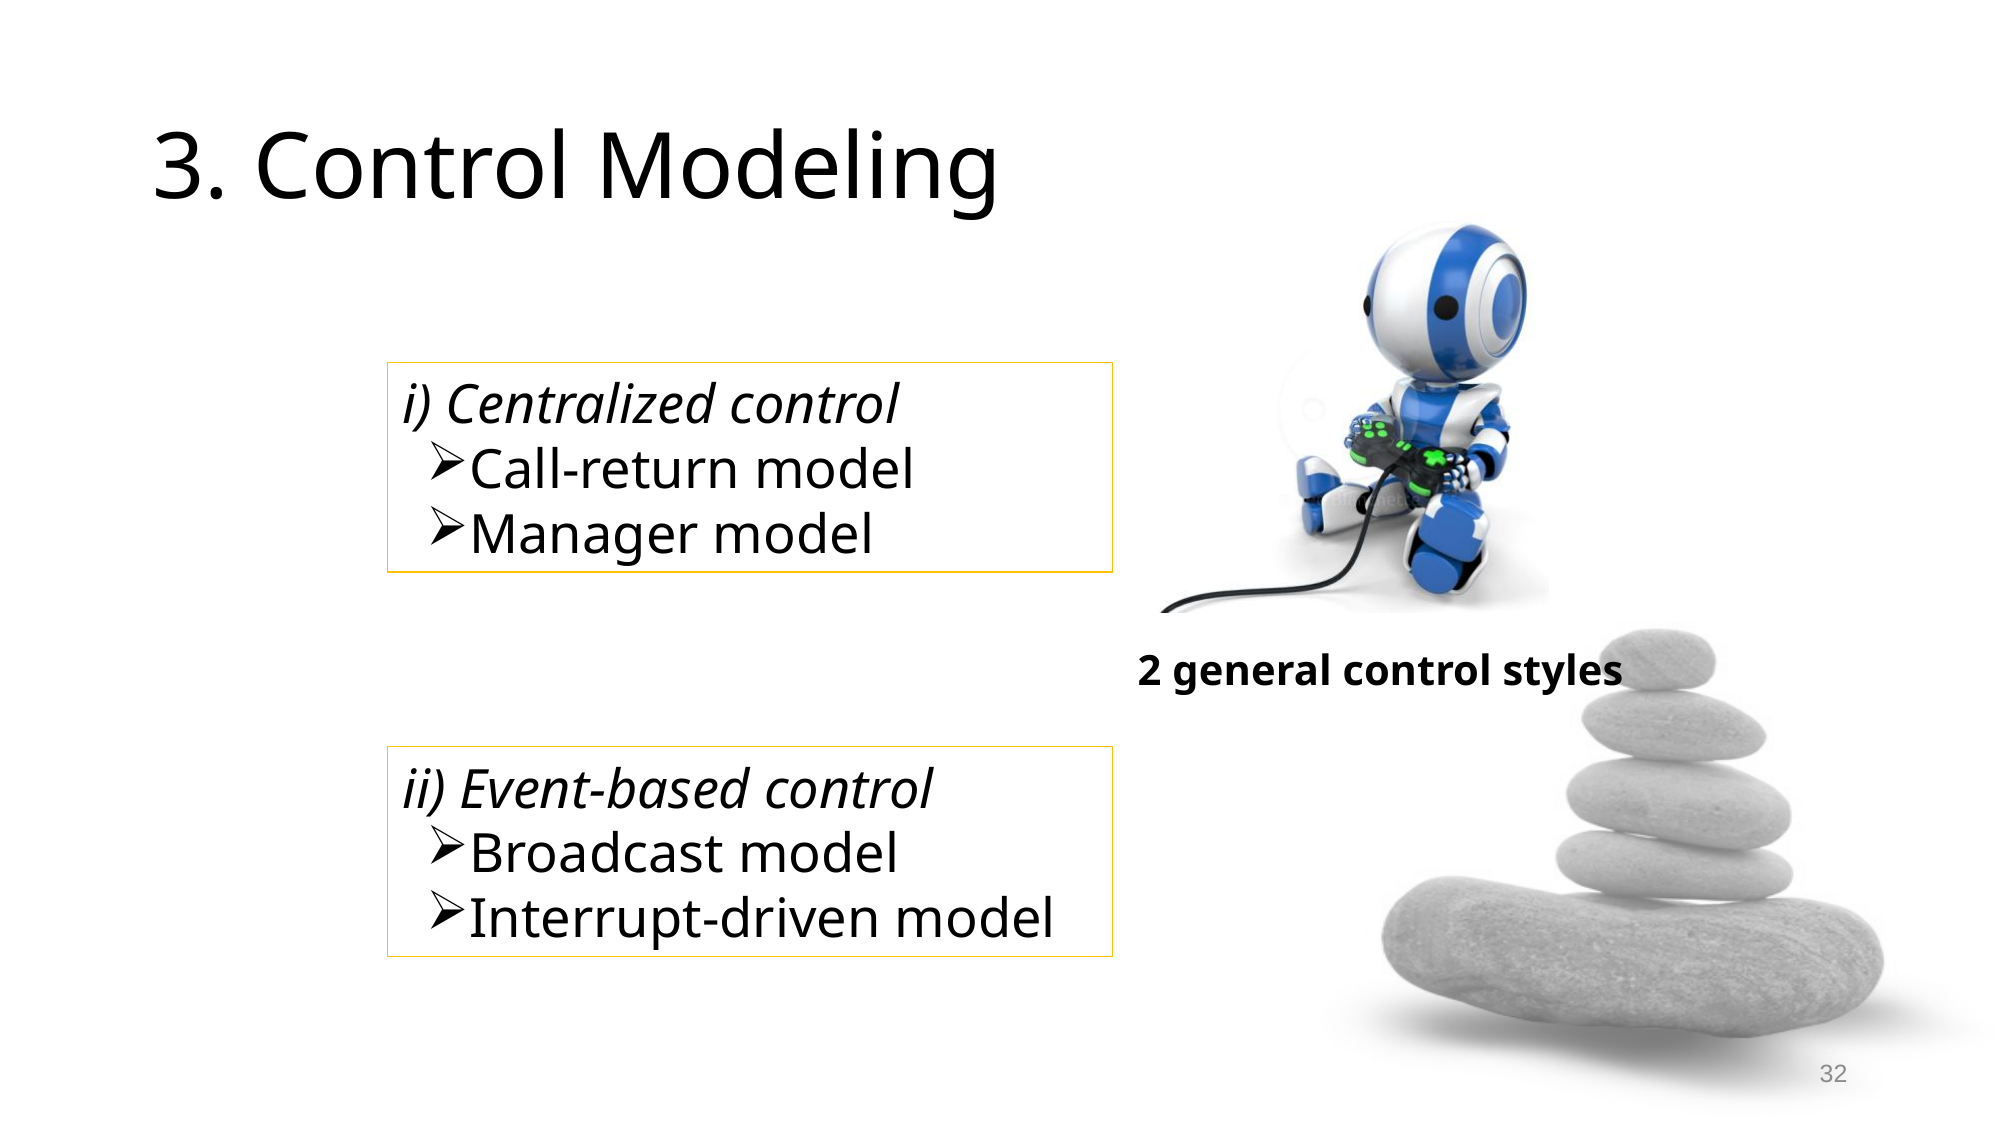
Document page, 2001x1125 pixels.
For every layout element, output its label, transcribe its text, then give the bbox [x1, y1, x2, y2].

title 3. Control Modeling [137, 59, 1863, 278]
picture [1149, 213, 1549, 613]
text_box i) Centralized control Call-return model Manager model [387, 362, 1113, 573]
text_box 2 general control styles [1122, 636, 1639, 701]
slide_number 32 [1412, 1042, 1863, 1103]
text_box ii) Event-based control Broadcast model Interrupt-driven model [387, 746, 1113, 957]
